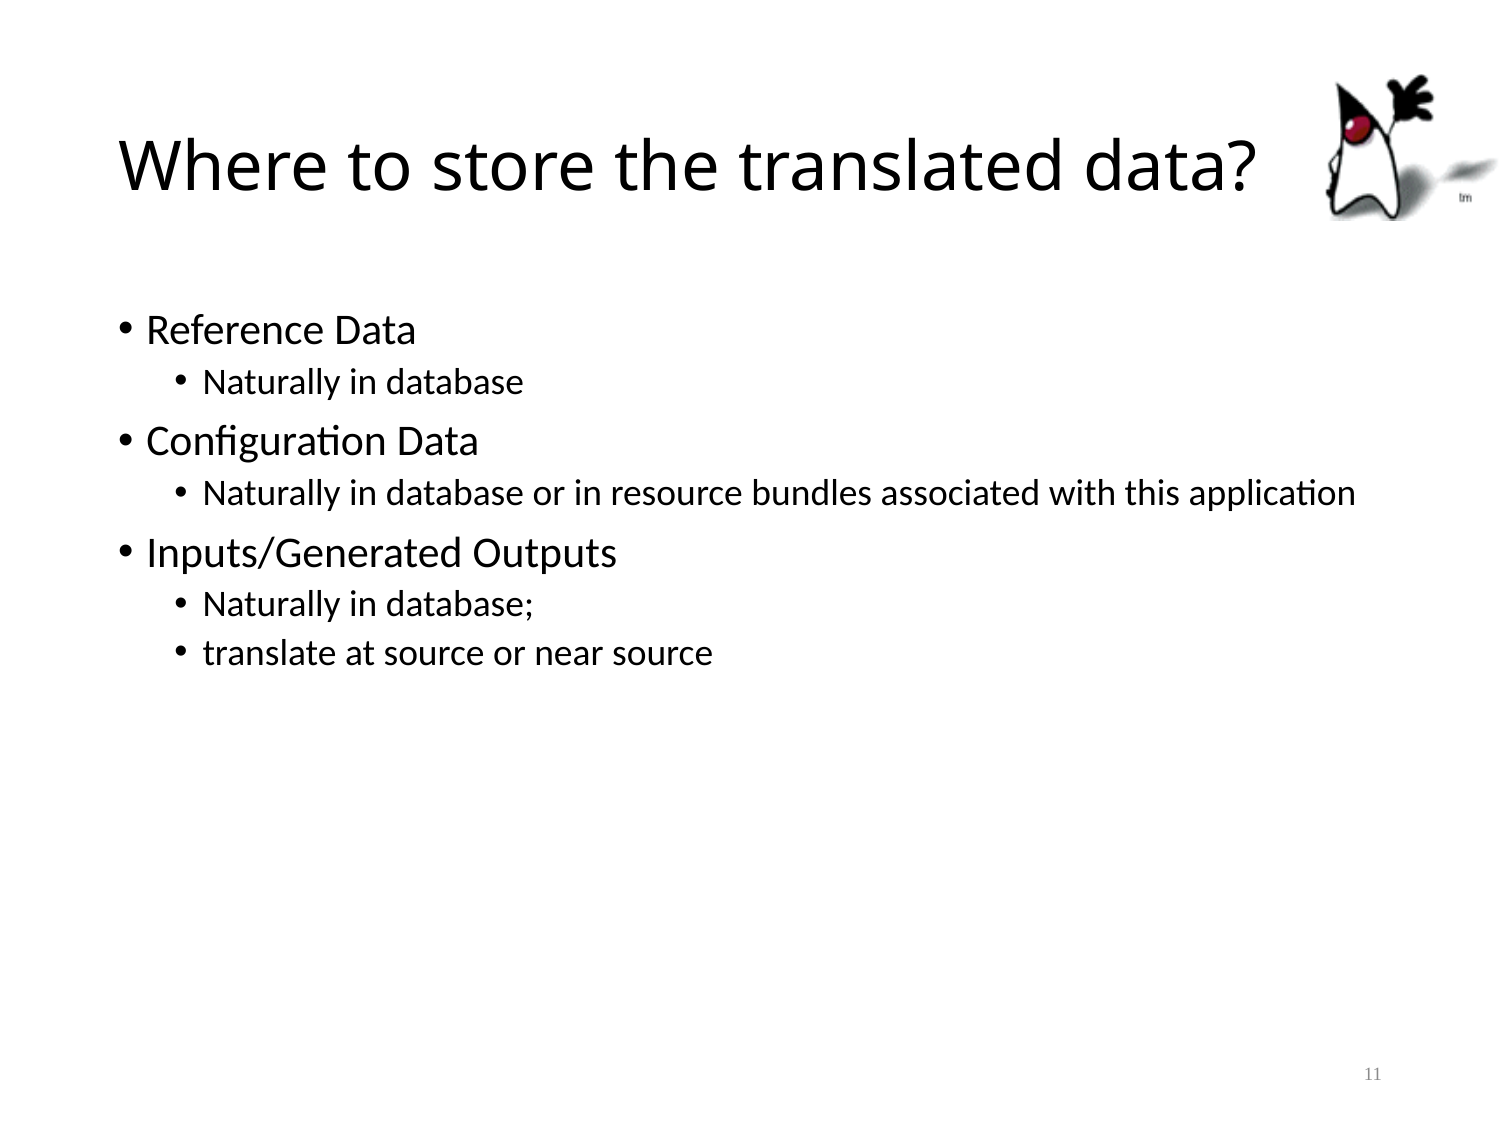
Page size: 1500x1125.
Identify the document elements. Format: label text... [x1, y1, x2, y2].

slide_number 11 [1059, 1042, 1397, 1103]
list Reference Data Naturally in database Configuration Data Naturally in database or in resource bundles associated with this application Inputs/Generated Outputs Naturally in database; translate at source or near source [103, 299, 1397, 1014]
title Where to store the translated data? [103, 59, 1397, 278]
picture [1397, 74, 1500, 221]
